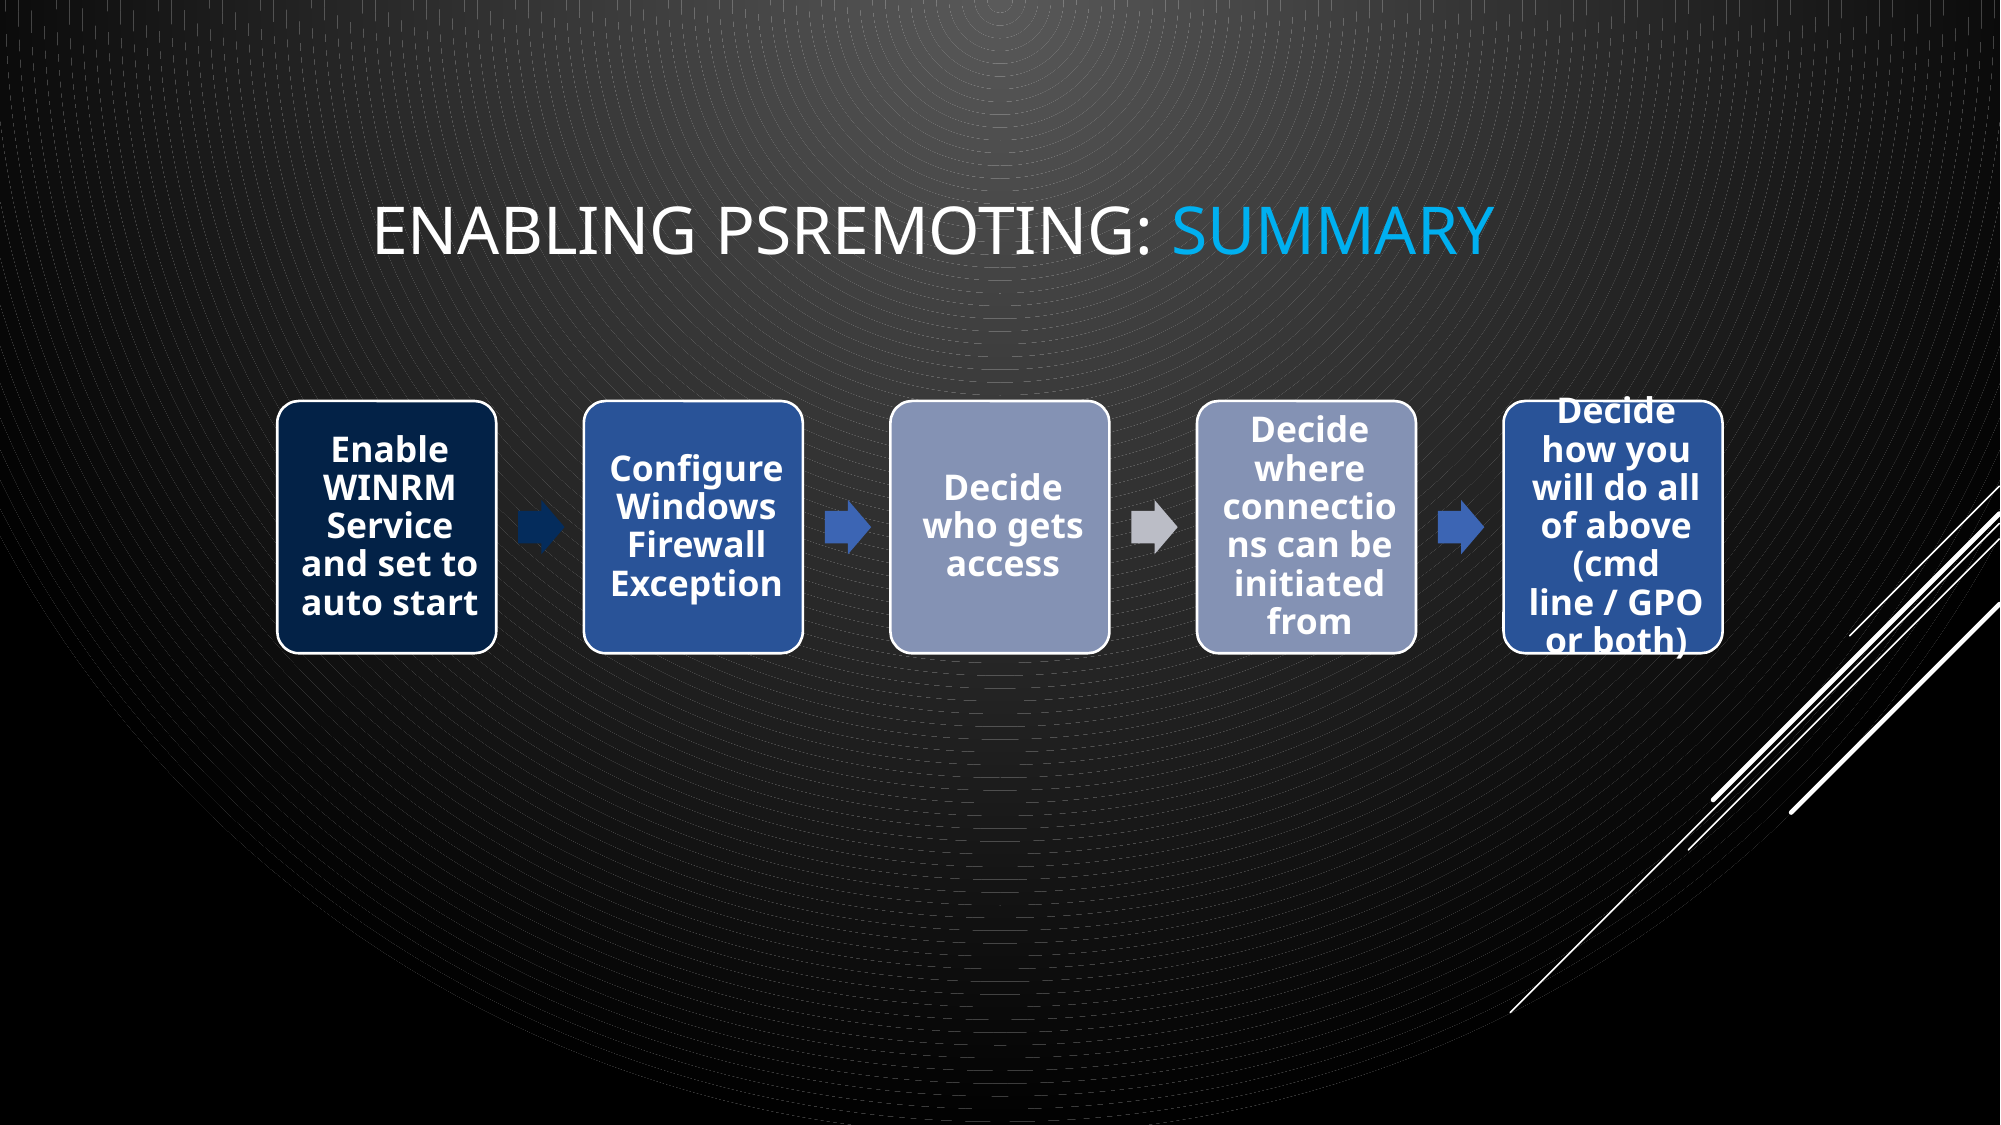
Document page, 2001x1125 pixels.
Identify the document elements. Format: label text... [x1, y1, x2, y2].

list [276, 305, 1724, 750]
title Enabling PSREMOTING: Summary [355, 150, 1644, 305]
